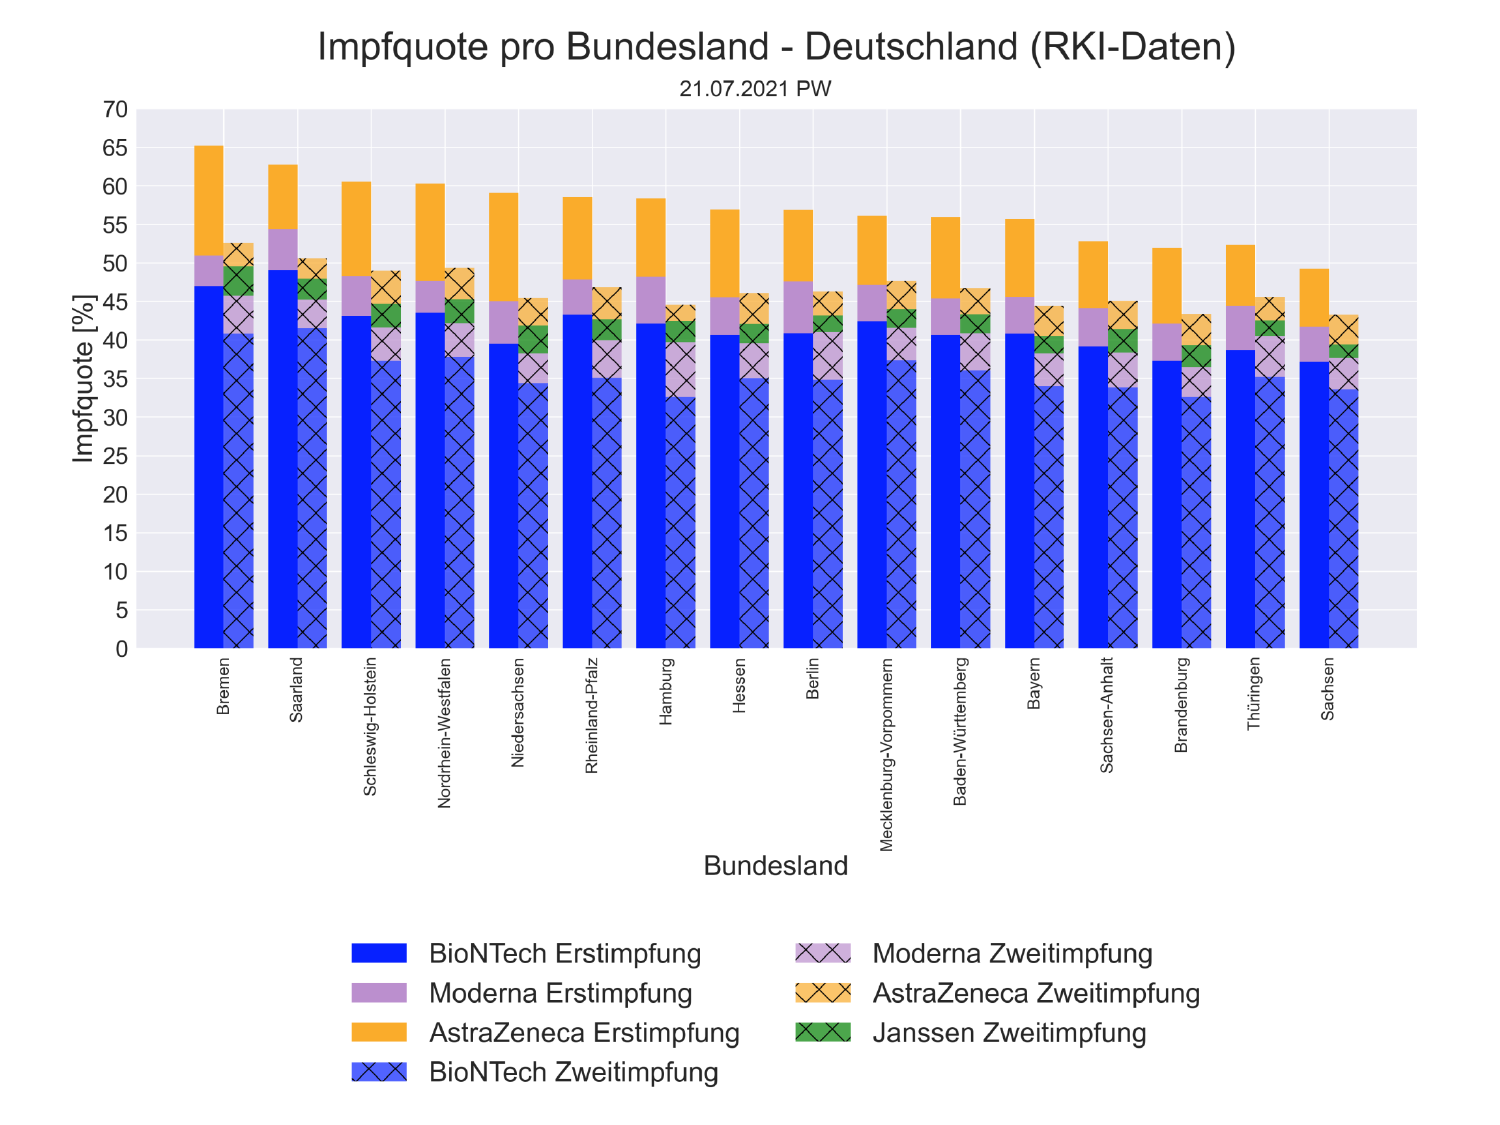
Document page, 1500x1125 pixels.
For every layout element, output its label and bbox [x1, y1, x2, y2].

picture [64, 23, 1424, 1107]
